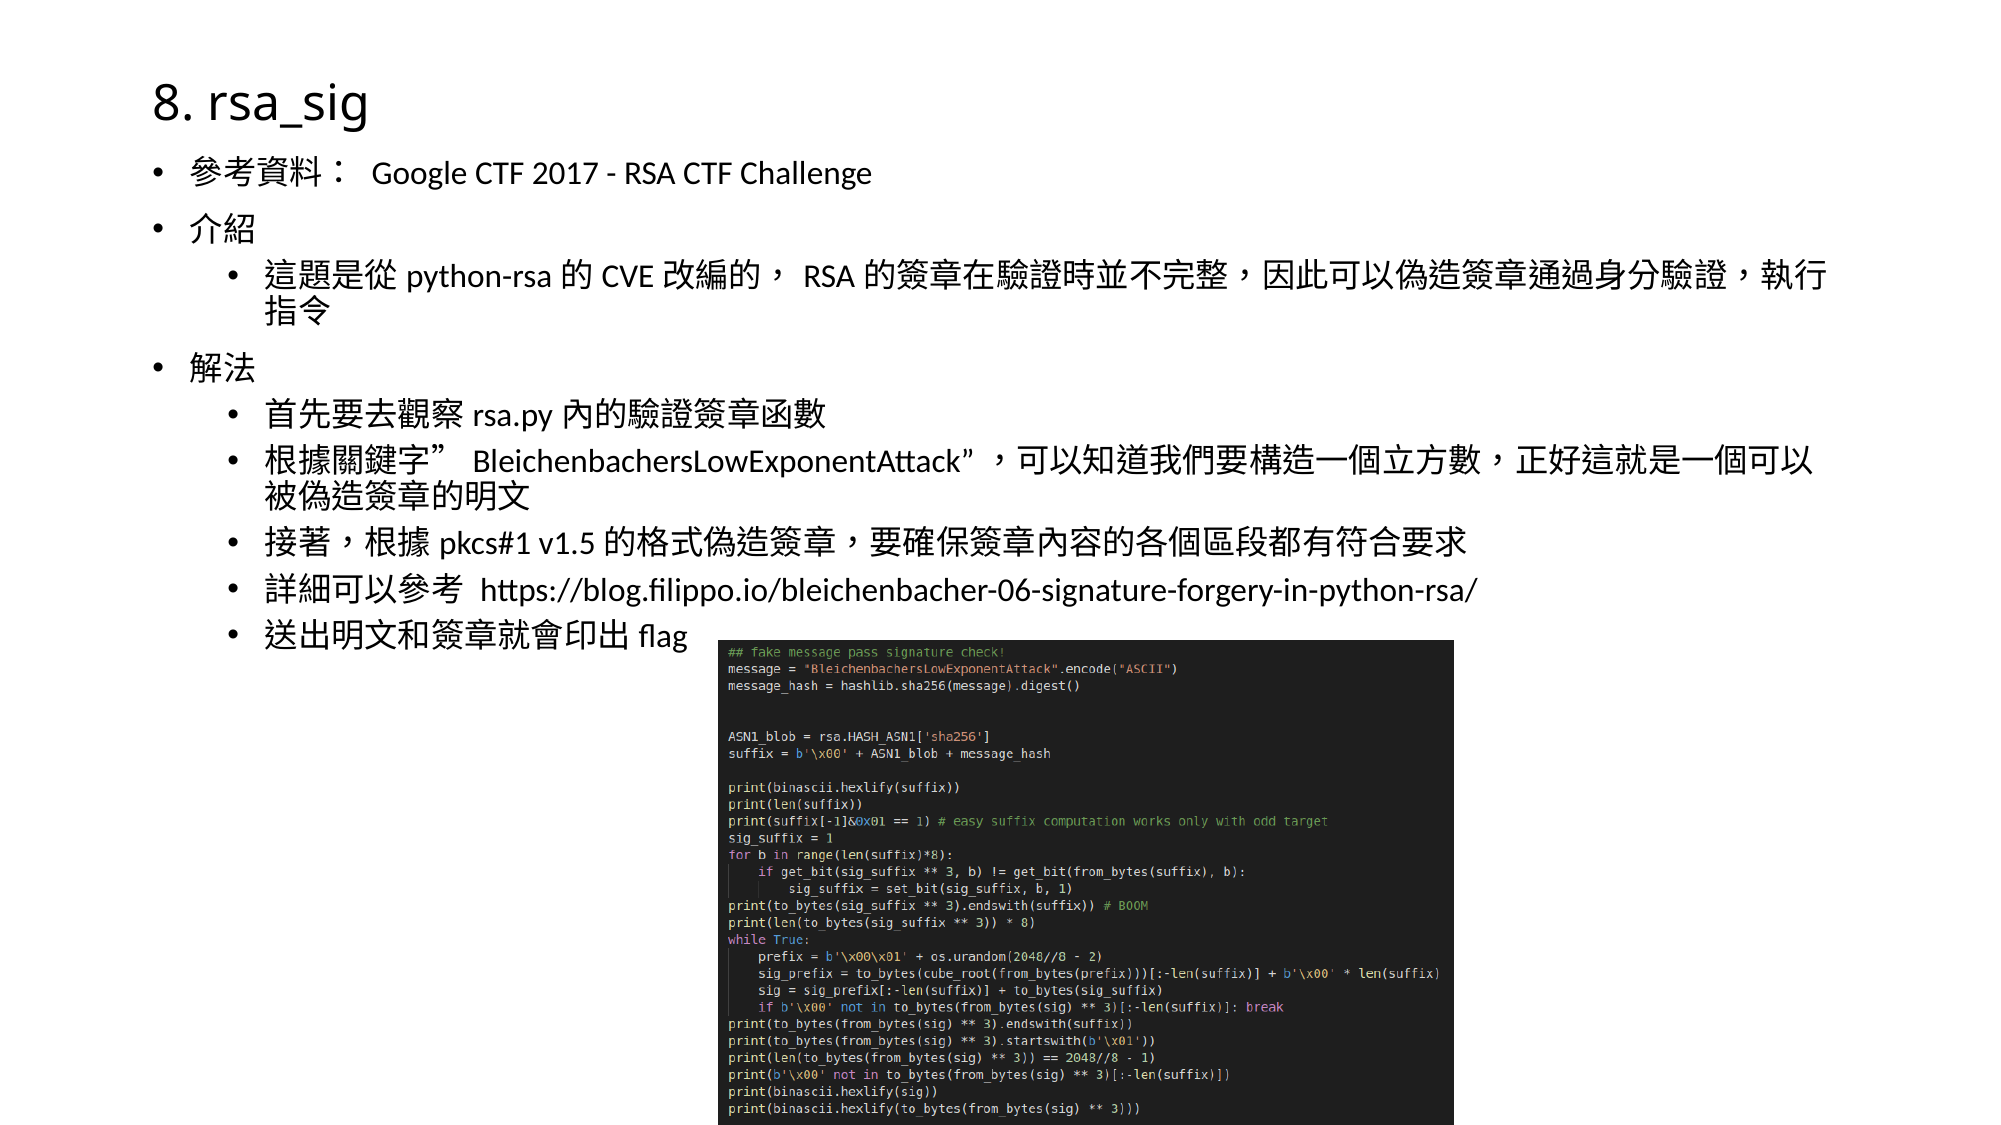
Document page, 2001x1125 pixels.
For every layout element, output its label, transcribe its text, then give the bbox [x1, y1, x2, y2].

picture [718, 640, 1454, 1125]
title 8. rsa_sig [137, 59, 1863, 148]
list 參考資料： Google CTF 2017 - RSA CTF Challenge 介紹 這題是從python-rsa的CVE改編的，RSA的簽章在驗證時並不完整，因此可以偽造簽章通過身分驗證，執行指令 解法 首先要去觀察rsa.py內的驗證簽章函數 根據關鍵字”BleichenbachersLowExponentAttack”，可以知道我們要構造一個立方數，正好這就是一個可以被偽造簽章的明文 接著，根據pkcs#1 v1.5的格式偽造簽章，要確保簽章內容的各個區段都有符合要求 詳細可以參考 https://blog.filippo.io/bleichenbacher-06-signature-forgery-in-python-rsa/ 送出明文和簽章就會印出flag [137, 148, 1863, 1014]
